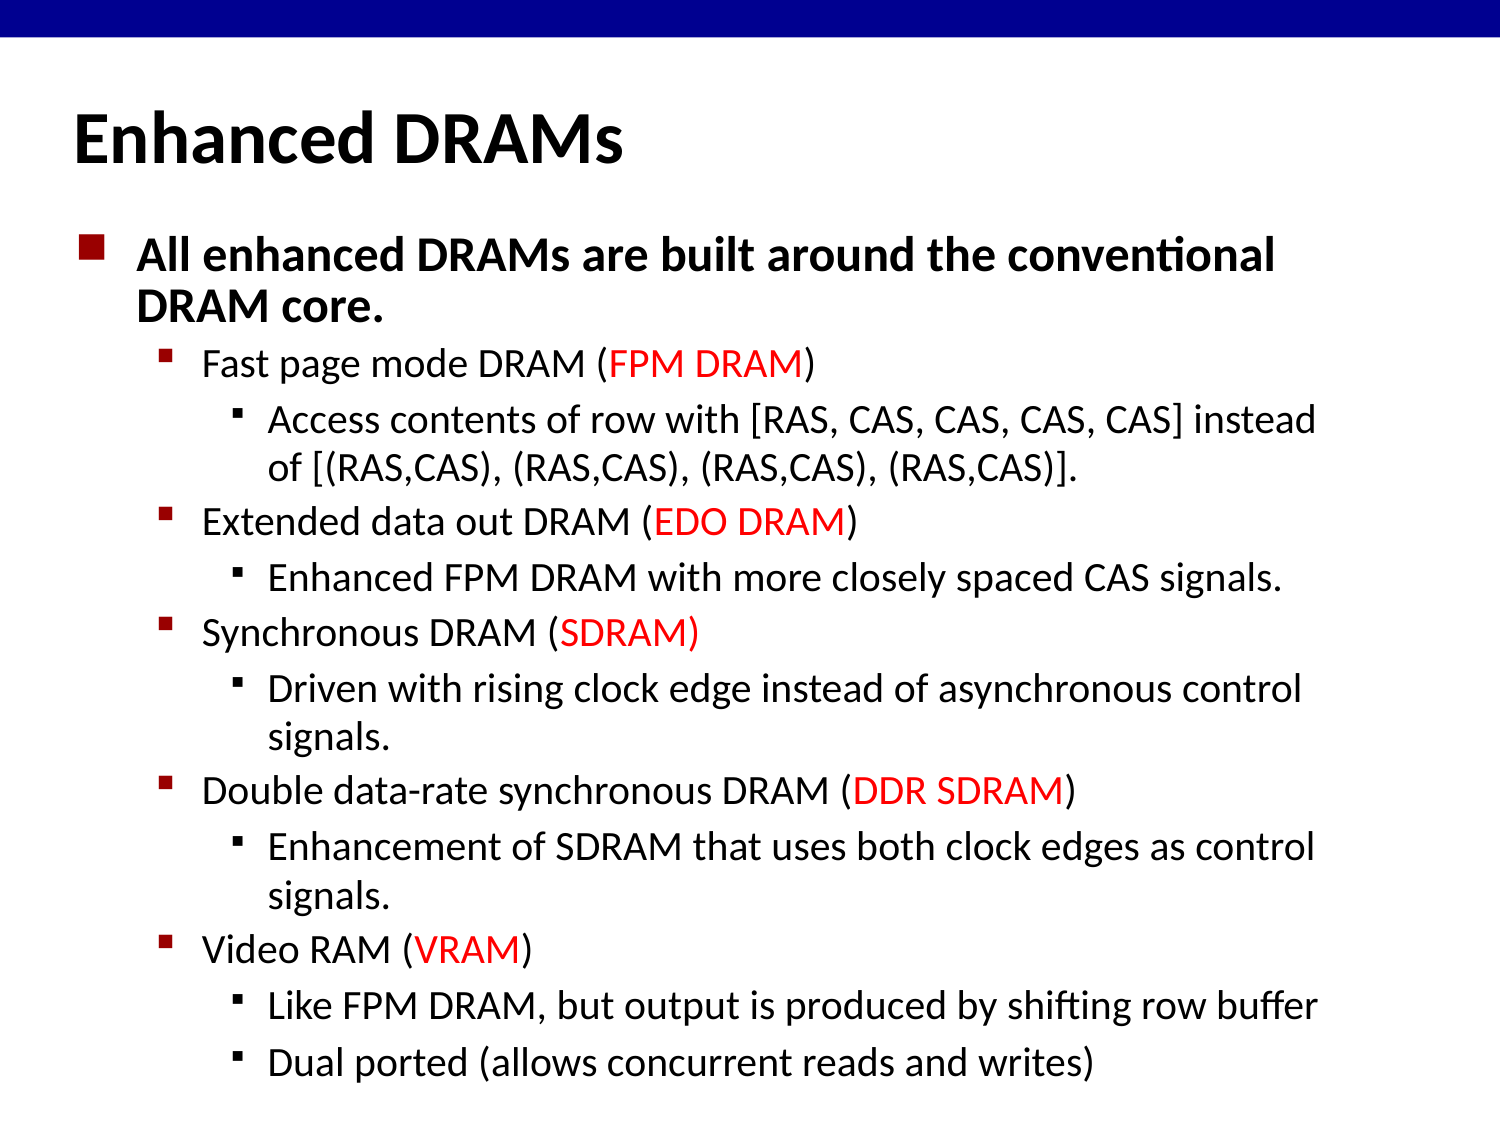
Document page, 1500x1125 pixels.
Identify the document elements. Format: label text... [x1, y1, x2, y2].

list All enhanced DRAMs are built around the conventional DRAM core. Fast page mode DRAM (FPM DRAM) Access contents of row with [RAS, CAS, CAS, CAS, CAS] instead of [(RAS,CAS), (RAS,CAS), (RAS,CAS), (RAS,CAS)]. Extended data out DRAM (EDO DRAM) Enhanced FPM DRAM with more closely spaced CAS signals. Synchronous DRAM (SDRAM) Driven with rising clock edge instead of asynchronous control signals. Double data-rate synchronous DRAM (DDR SDRAM) Enhancement of SDRAM that uses both clock edges as control signals. Video RAM (VRAM) Like FPM DRAM, but output is produced by shifting row buffer Dual ported (allows concurrent reads and writes) [64, 223, 1361, 1040]
title Enhanced DRAMs [58, 71, 1305, 197]
